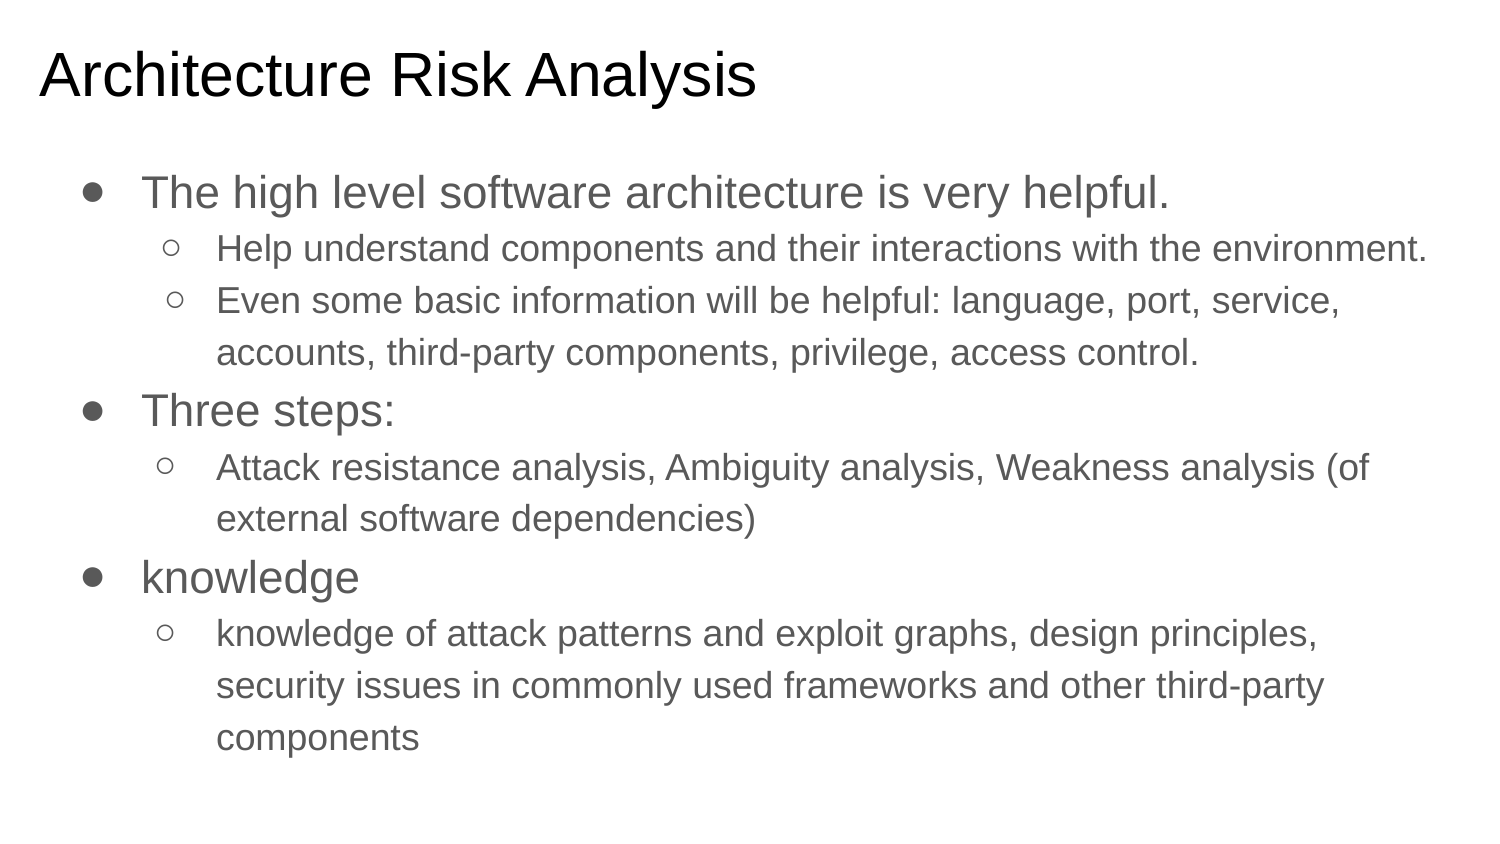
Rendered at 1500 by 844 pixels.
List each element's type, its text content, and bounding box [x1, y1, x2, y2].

list The high level software architecture is very helpful. Help understand components and their interactions with the environment. Even some basic information will be helpful: language, port, service, accounts, third-party components, privilege, access control. Three steps: Attack resistance analysis, Ambiguity analysis, Weakness analysis (of external software dependencies) knowledge knowledge of attack patterns and exploit graphs, design principles, security issues in commonly used frameworks and other third-party components [51, 139, 1449, 750]
title Architecture Risk Analysis [24, 19, 1423, 114]
